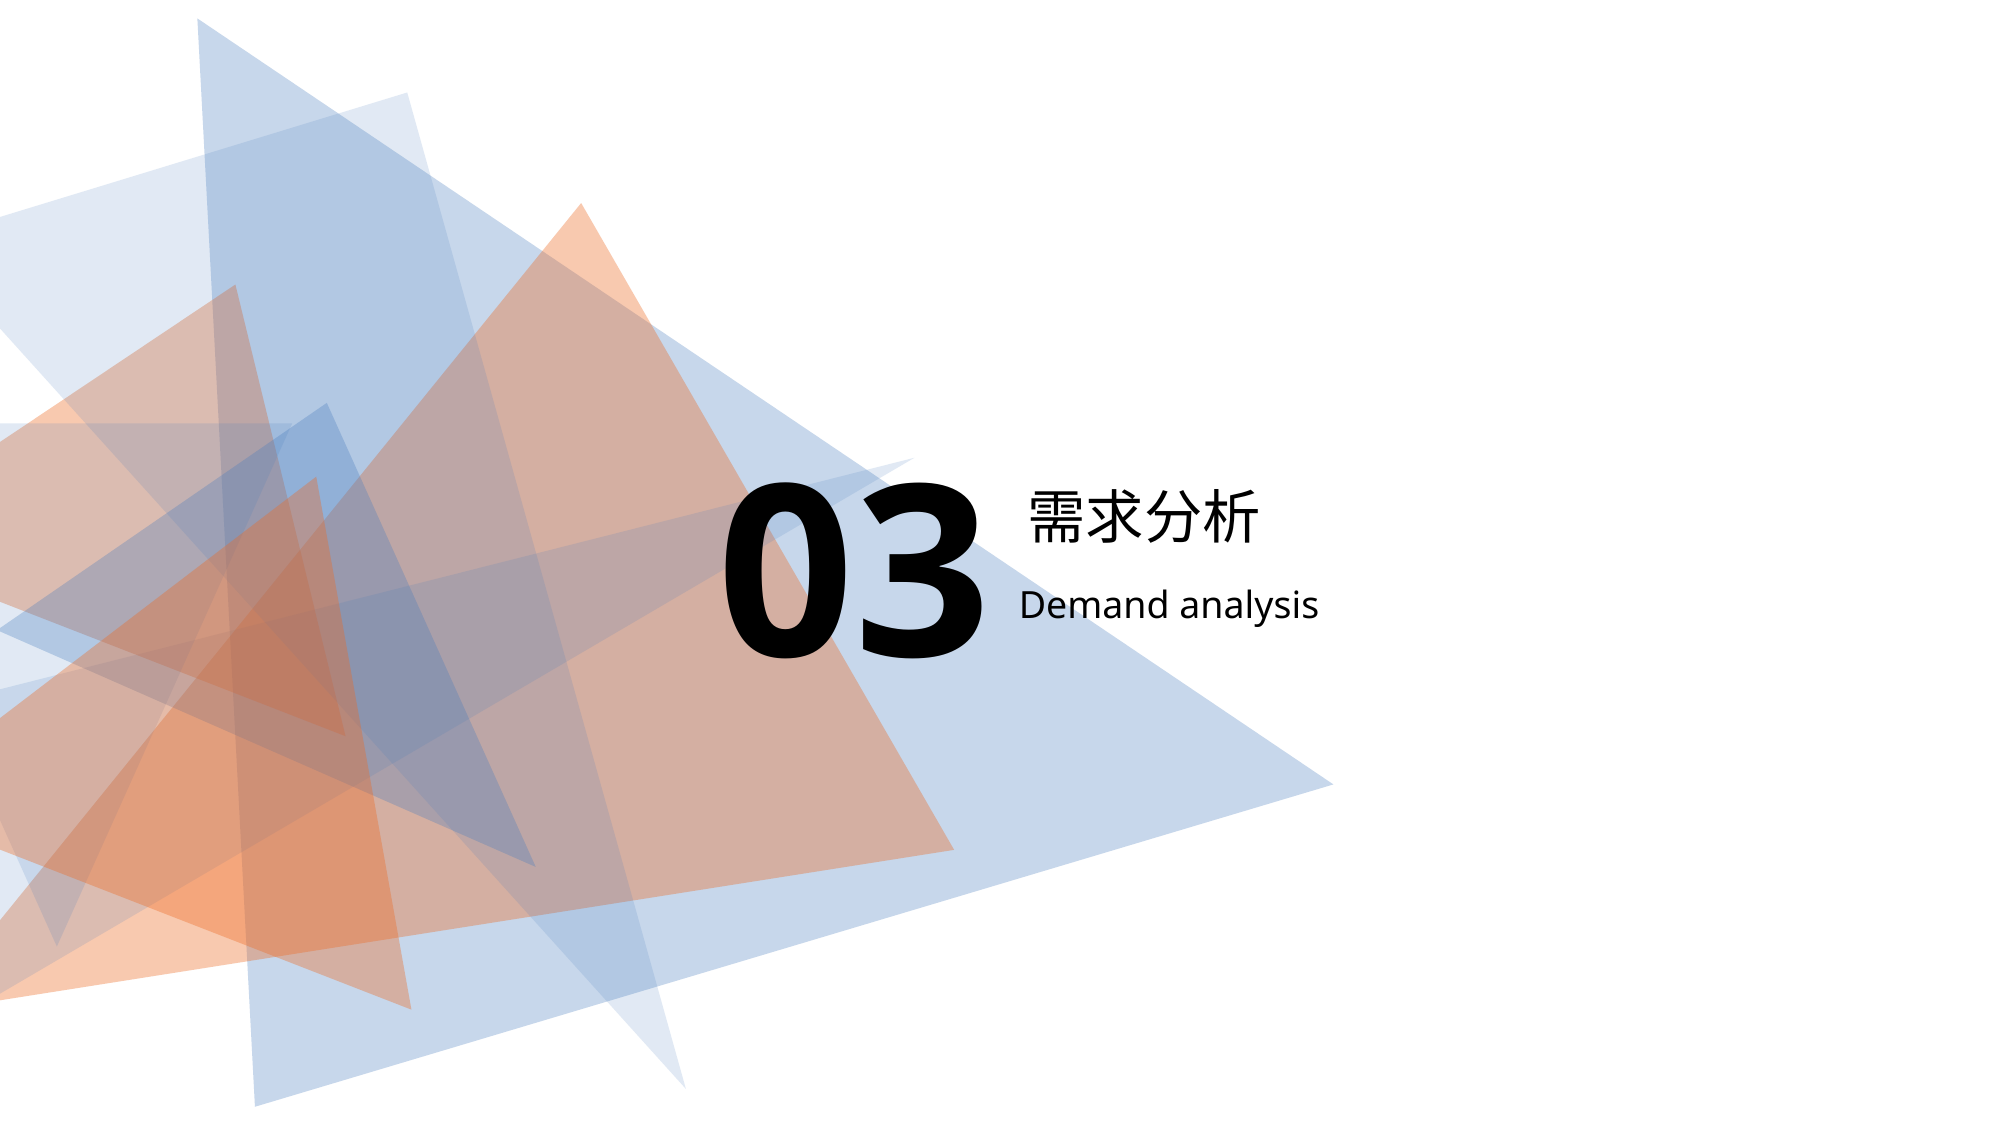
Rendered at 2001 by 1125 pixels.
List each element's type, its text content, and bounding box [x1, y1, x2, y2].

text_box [0, 0, 1206, 1125]
text_box 需求分析 [1206, 472, 1276, 558]
text_box Demand analysis [1206, 573, 1335, 633]
